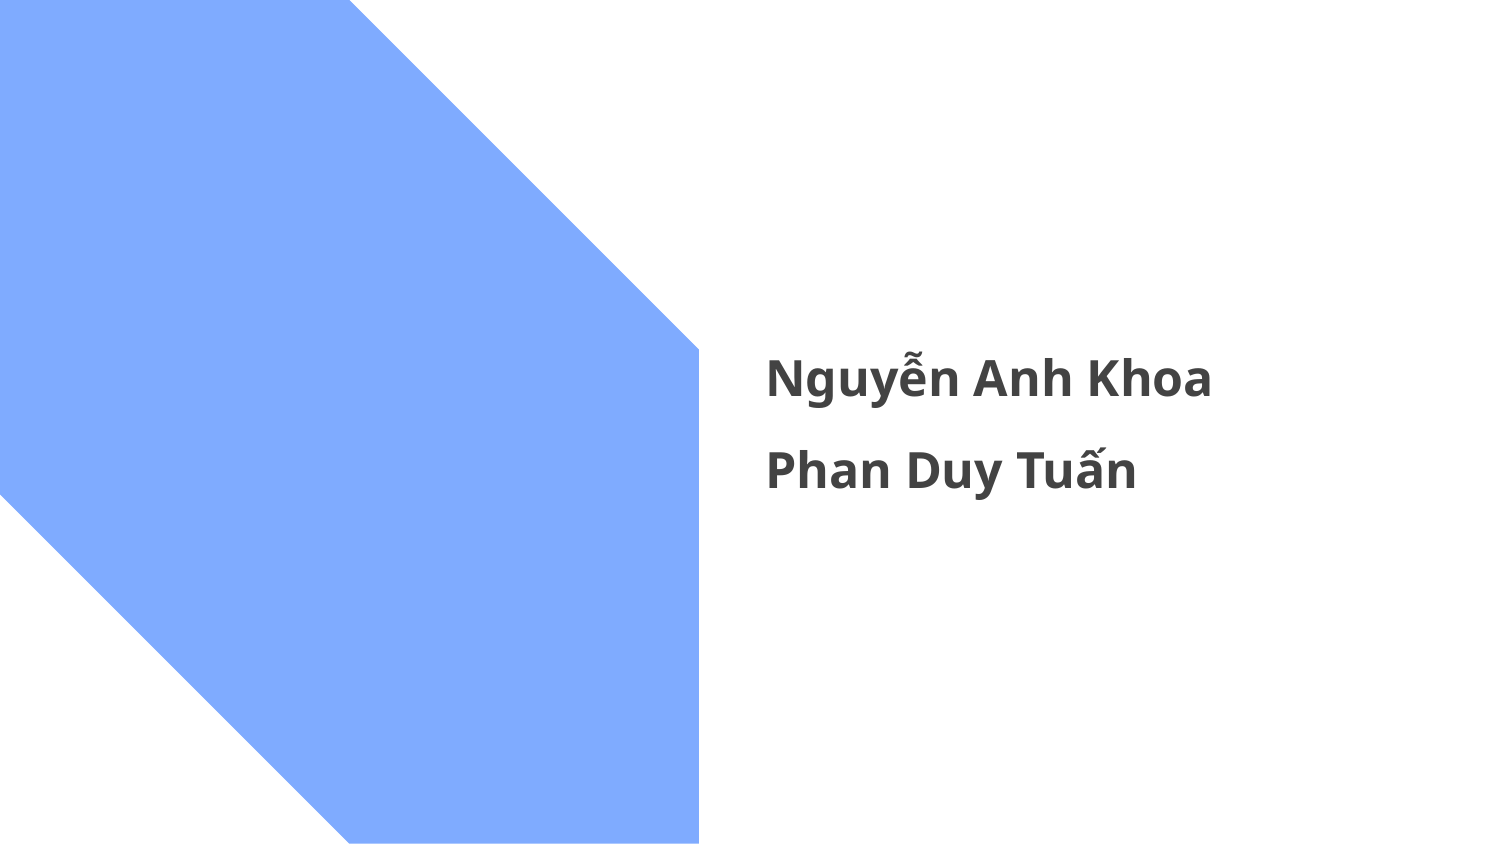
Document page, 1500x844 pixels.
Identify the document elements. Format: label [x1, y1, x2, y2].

text_box [749, 329, 1340, 514]
